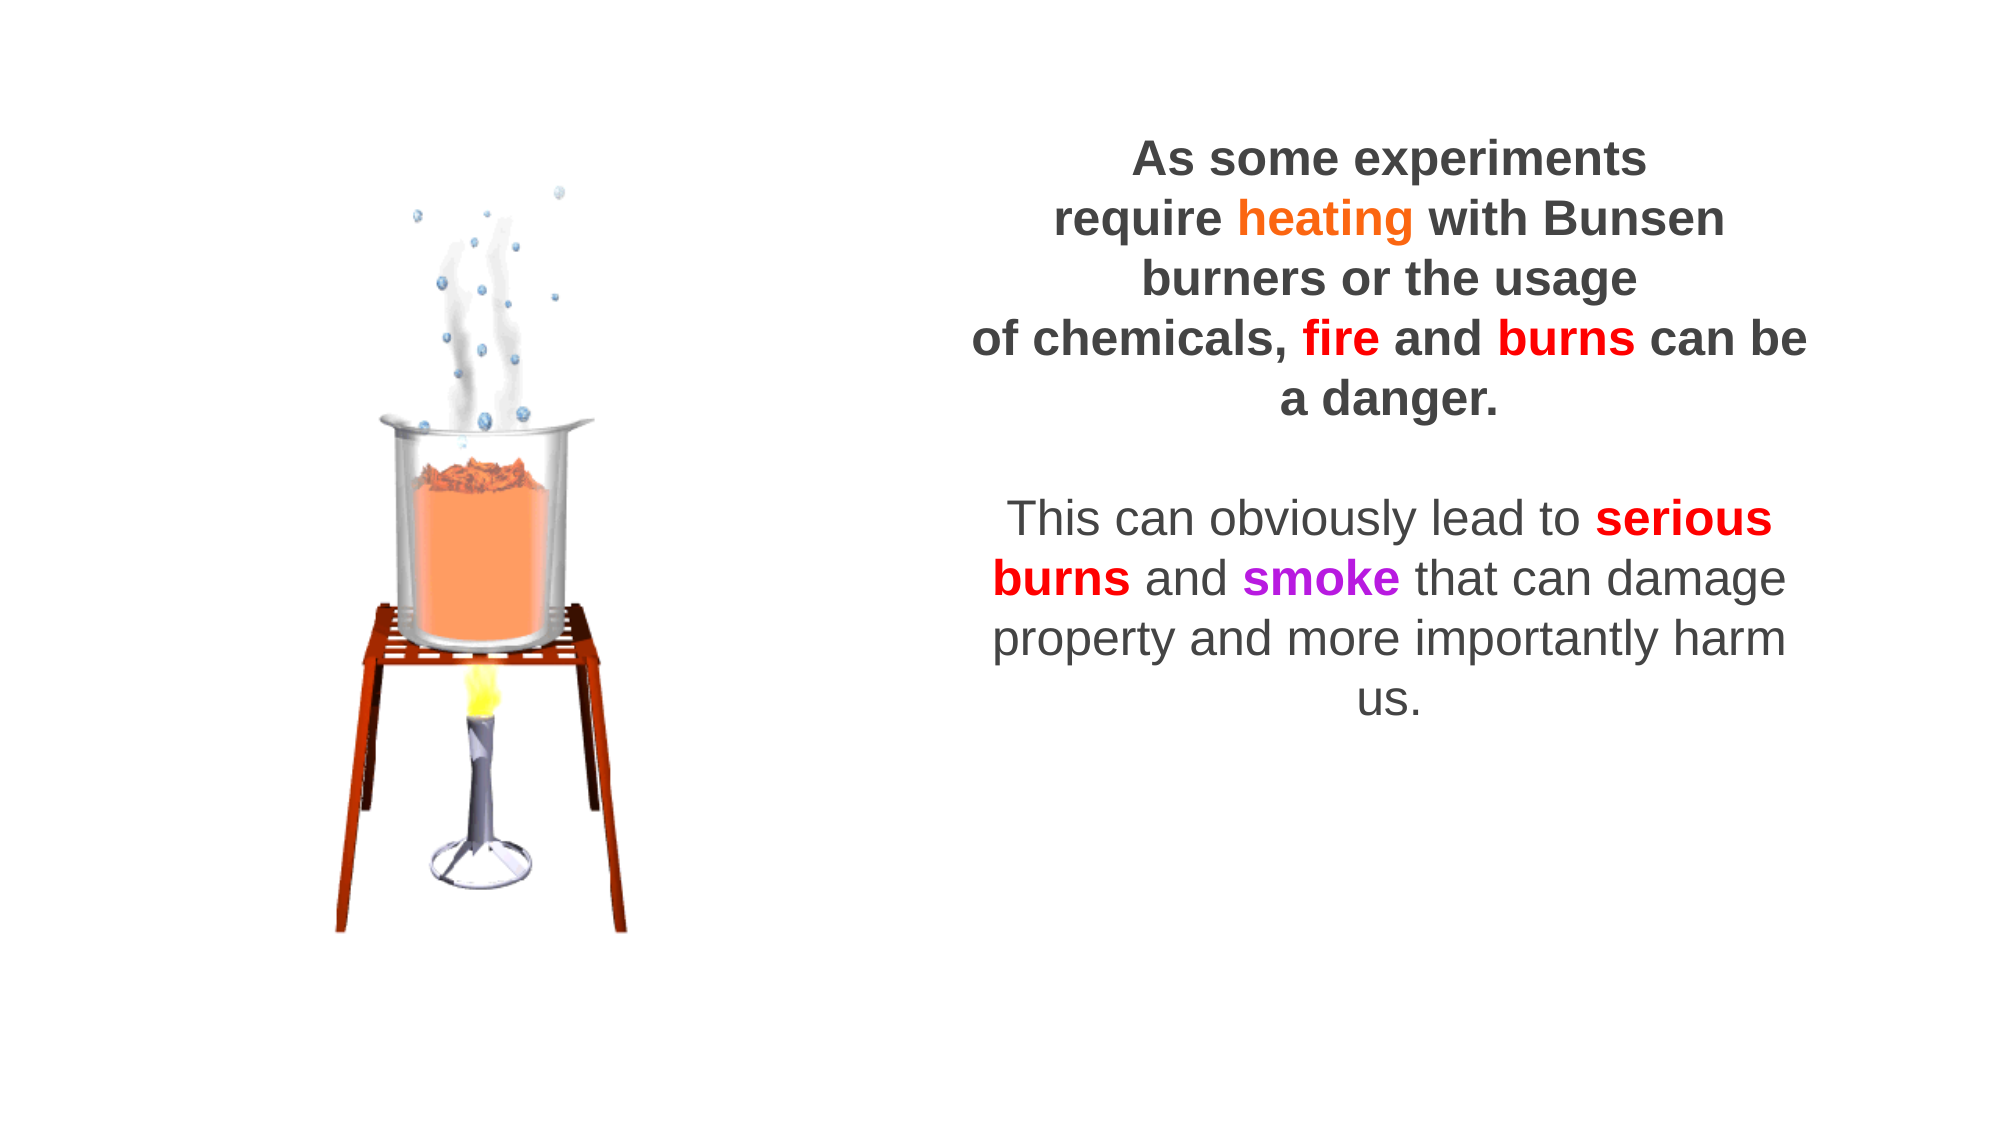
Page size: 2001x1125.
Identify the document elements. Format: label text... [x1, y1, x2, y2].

text_box As some experiments require heating with Bunsen burners or the usage of chemicals, fire and burns can be a danger. This can obviously lead to serious burns and smoke that can damage property and more importantly harm us. [941, 118, 1838, 734]
picture [240, 158, 709, 940]
